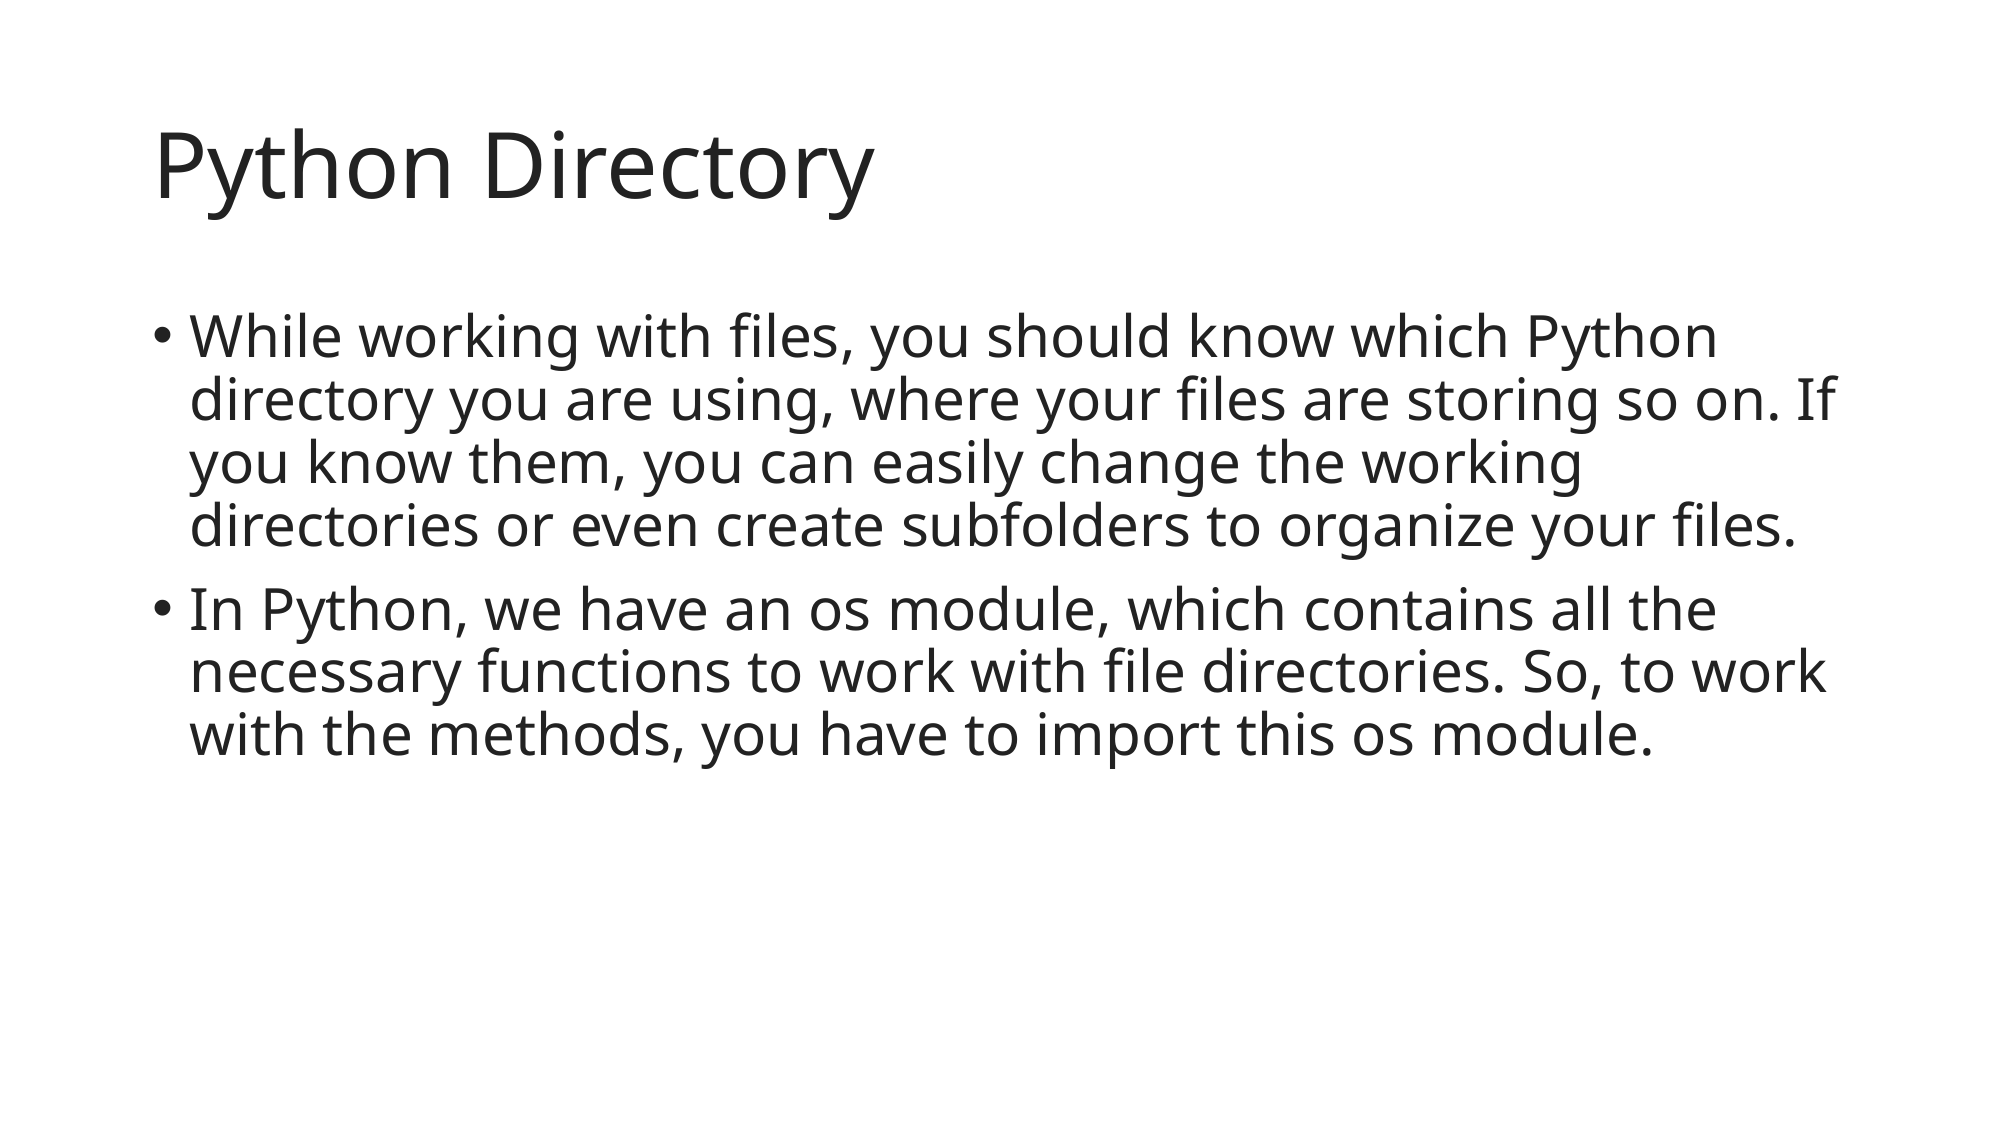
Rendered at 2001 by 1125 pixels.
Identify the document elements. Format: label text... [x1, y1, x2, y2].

title Python Directory [137, 59, 1863, 278]
list While working with files, you should know which Python directory you are using, where your files are storing so on. If you know them, you can easily change the working directories or even create subfolders to organize your files. In Python, we have an os module, which contains all the necessary functions to work with file directories. So, to work with the methods, you have to import this os module. [137, 299, 1863, 1014]
